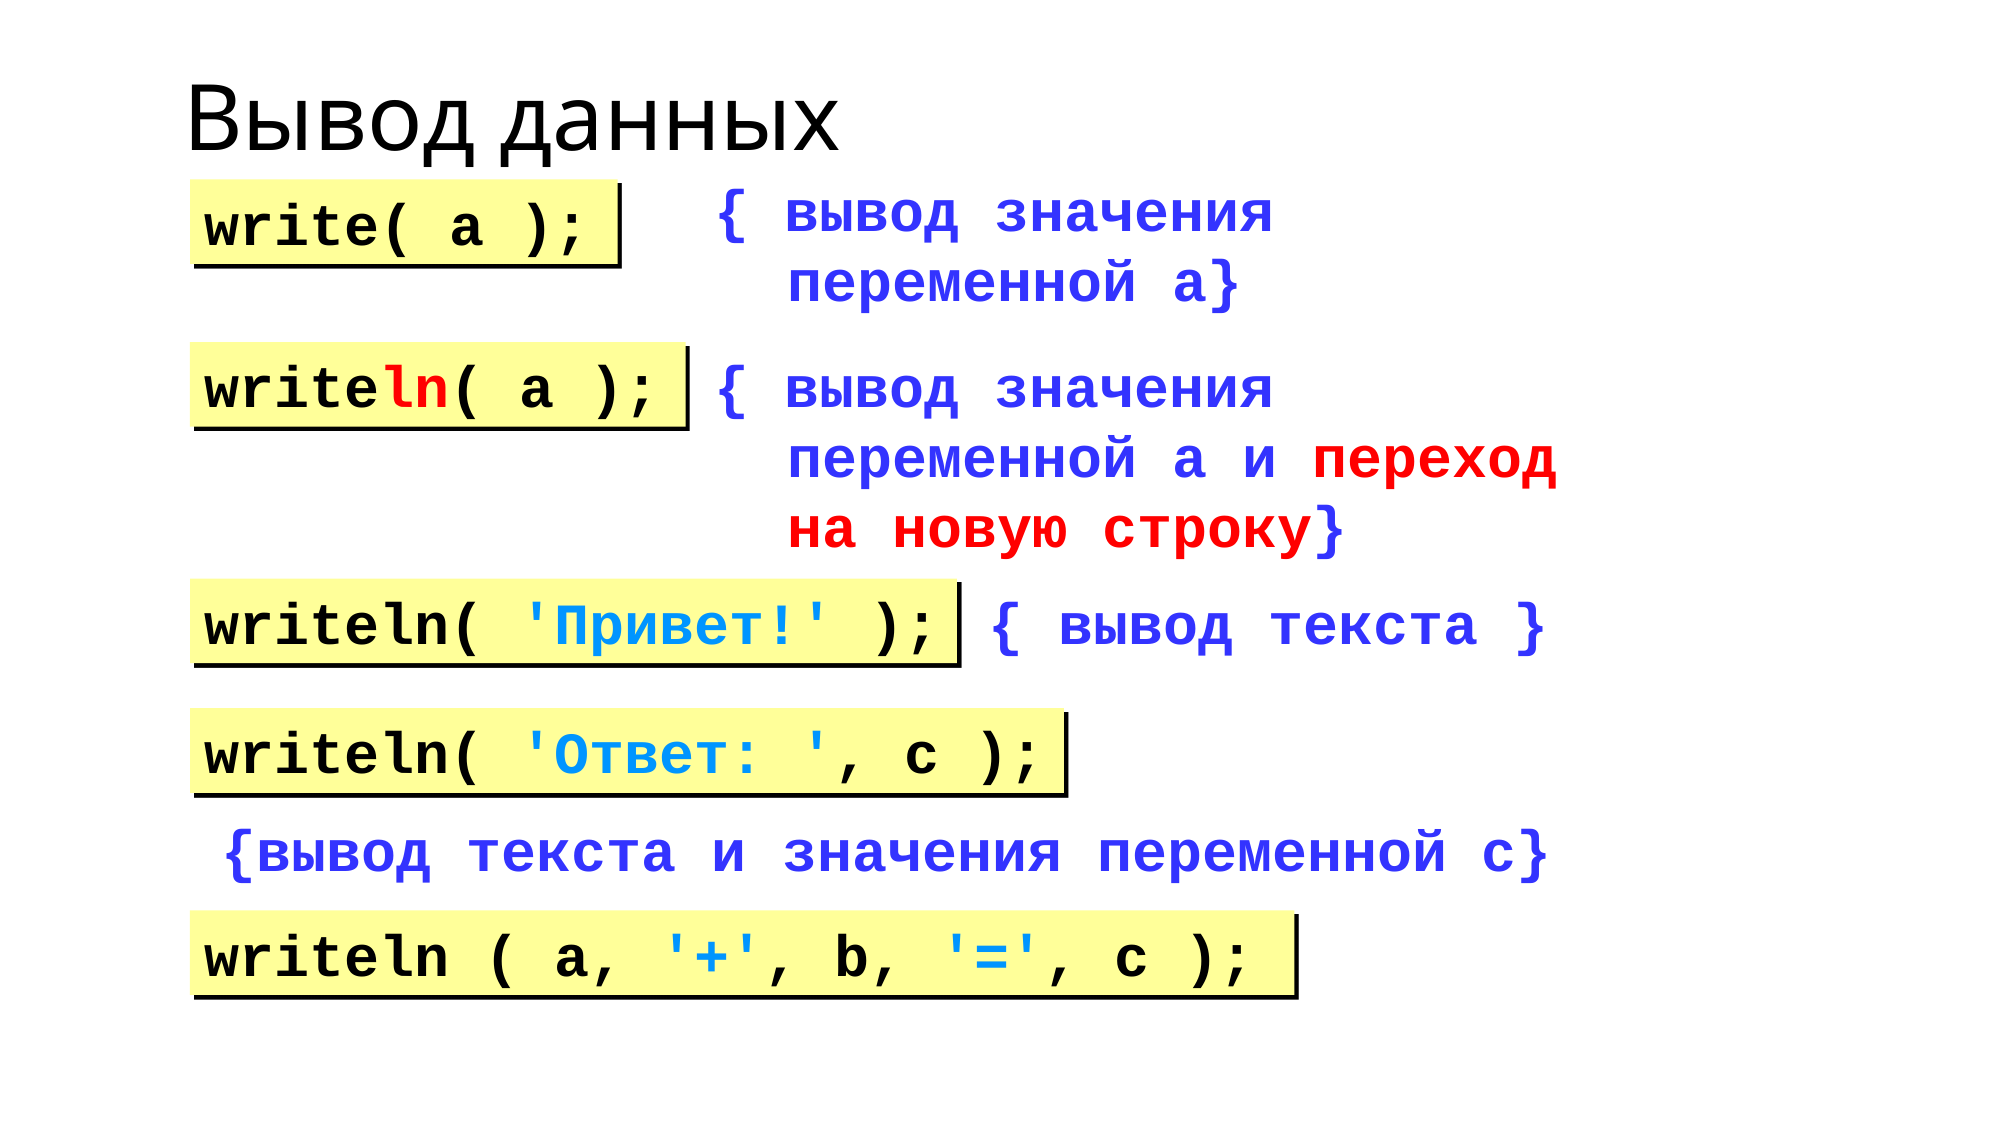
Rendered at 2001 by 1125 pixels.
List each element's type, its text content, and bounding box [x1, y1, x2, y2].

text_box {вывод текста и значения переменной c} [206, 805, 1595, 891]
text_box Вывод данных [168, 64, 1543, 142]
text_box write( a ); [190, 179, 618, 264]
text_box { вывод значения переменной a} [699, 165, 1352, 321]
text_box writeln( 'Привет!' ); [190, 578, 957, 664]
text_box writeln( 'Ответ: ', c ); [190, 708, 1064, 793]
text_box { вывод значения переменной a и переход на новую строку} [699, 342, 1582, 567]
text_box writeln ( a, '+', b, '=', c ); [189, 910, 1295, 995]
text_box writeln( a ); [189, 342, 686, 427]
text_box { вывод текста } [974, 578, 1584, 664]
